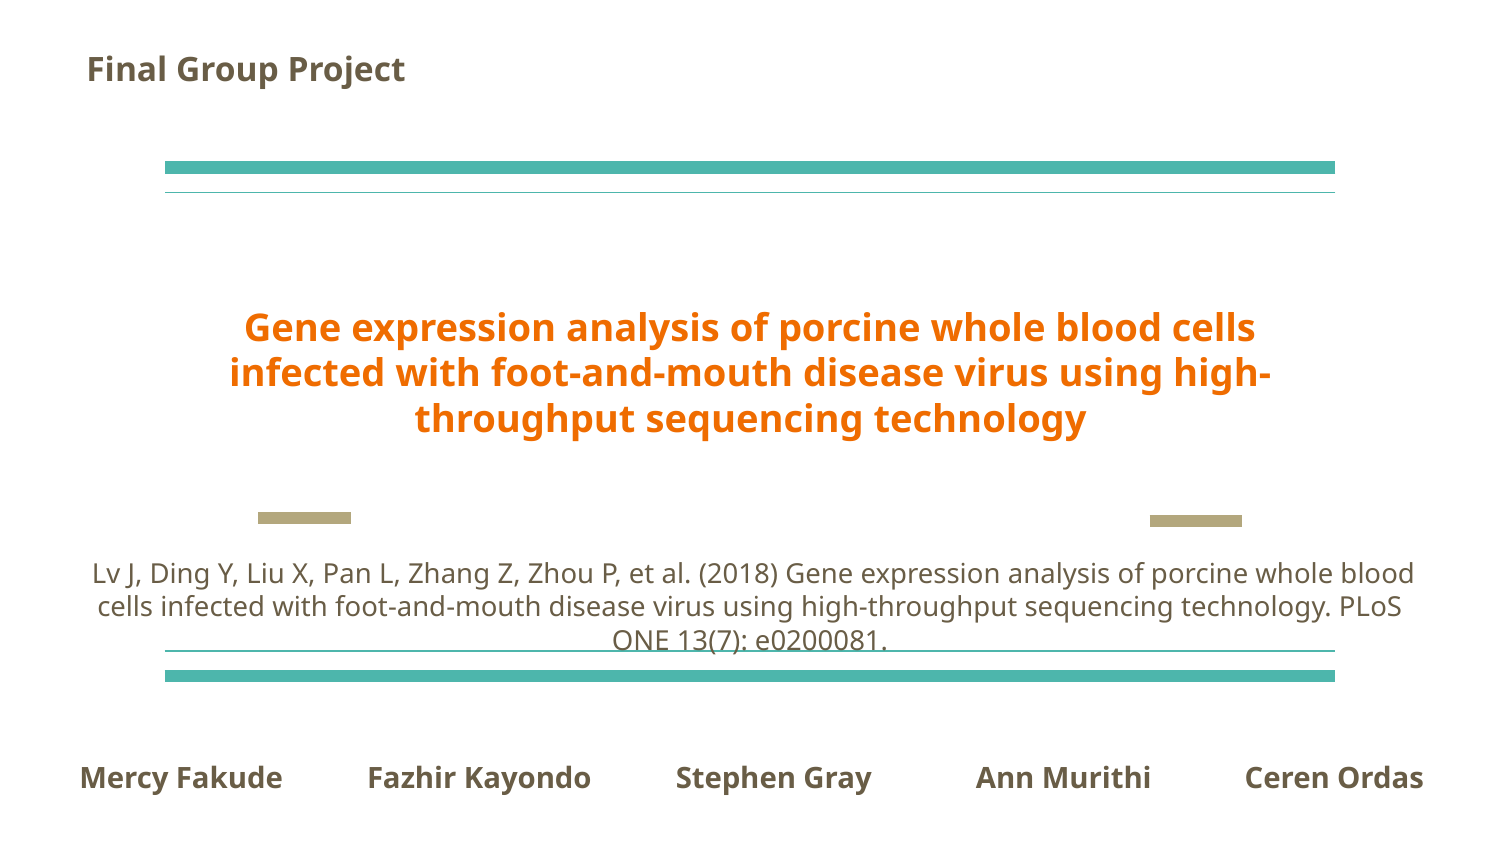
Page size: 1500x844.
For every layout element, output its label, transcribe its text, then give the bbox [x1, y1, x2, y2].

text_box Mercy Fakude [27, 752, 233, 809]
text_box Stephen Gray [527, 752, 859, 809]
text_box Ann Murithi [859, 752, 1199, 809]
text_box [1007, 0, 1500, 178]
subtitle Lv J, Ding Y, Liu X, Pan L, Zhang Z, Zhou P, et al. (2018) Gene expression analysis of porcine whole blood cells infected with foot-and-mouth disease virus using high-throughput sequencing technology. PLoS ONE 13(7): e0200081. [51, 541, 1449, 672]
title Gene expression analysis of porcine whole blood cells infected with foot-and-mouth disease virus using high-throughput sequencing technology [164, 287, 1336, 456]
text_box Final Group Project [0, 40, 493, 103]
text_box Ceren Ordas [1199, 752, 1470, 809]
text_box Fazhir Kayondo [233, 752, 527, 809]
